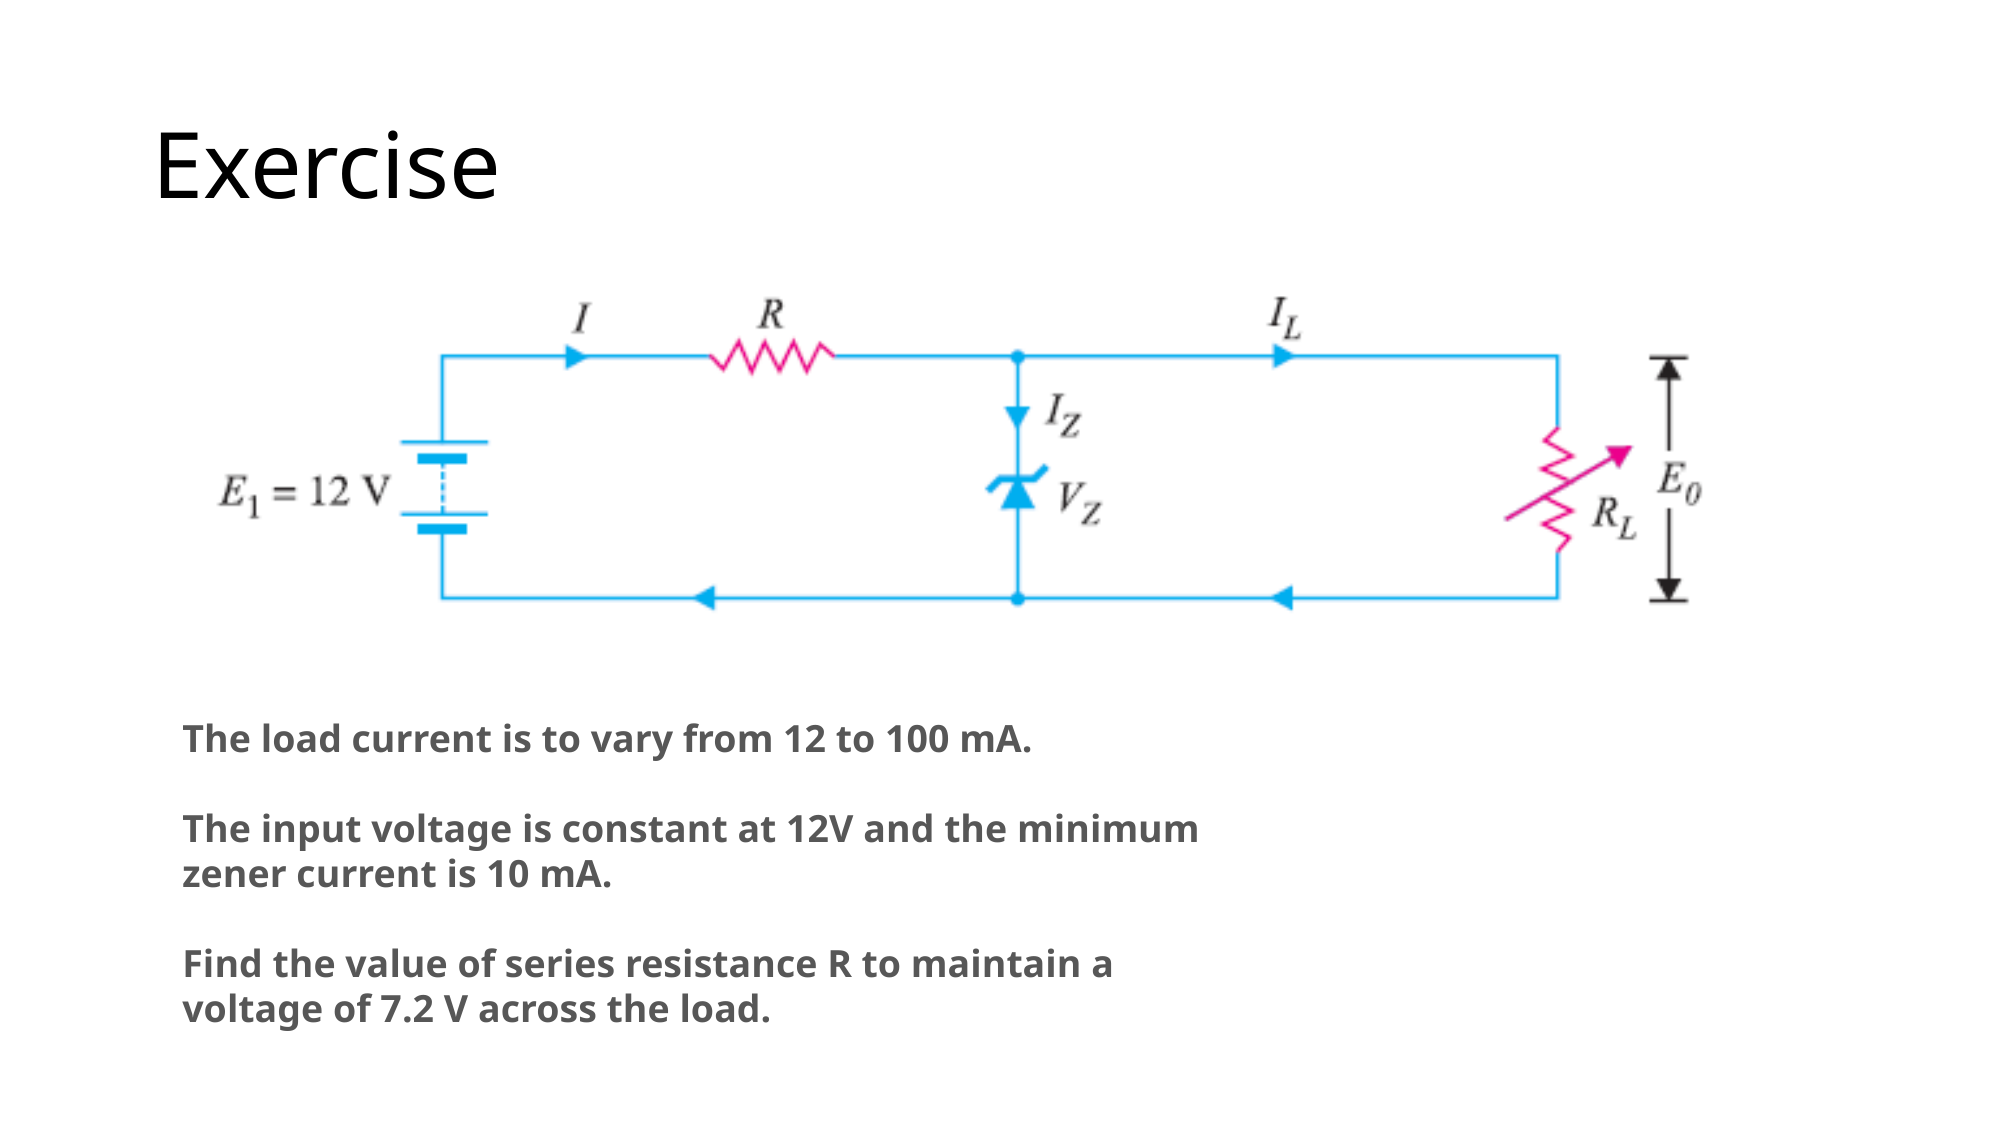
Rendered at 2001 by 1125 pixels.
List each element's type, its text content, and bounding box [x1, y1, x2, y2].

title Exercise [137, 59, 1863, 278]
text_box The load current is to vary from 12 to 100 mA. The input voltage is constant at 12V and the minimum zener current is 10 mA. Find the value of series resistance R to maintain a voltage of 7.2 V across the load. [167, 707, 1248, 1038]
picture [137, 277, 1718, 642]
